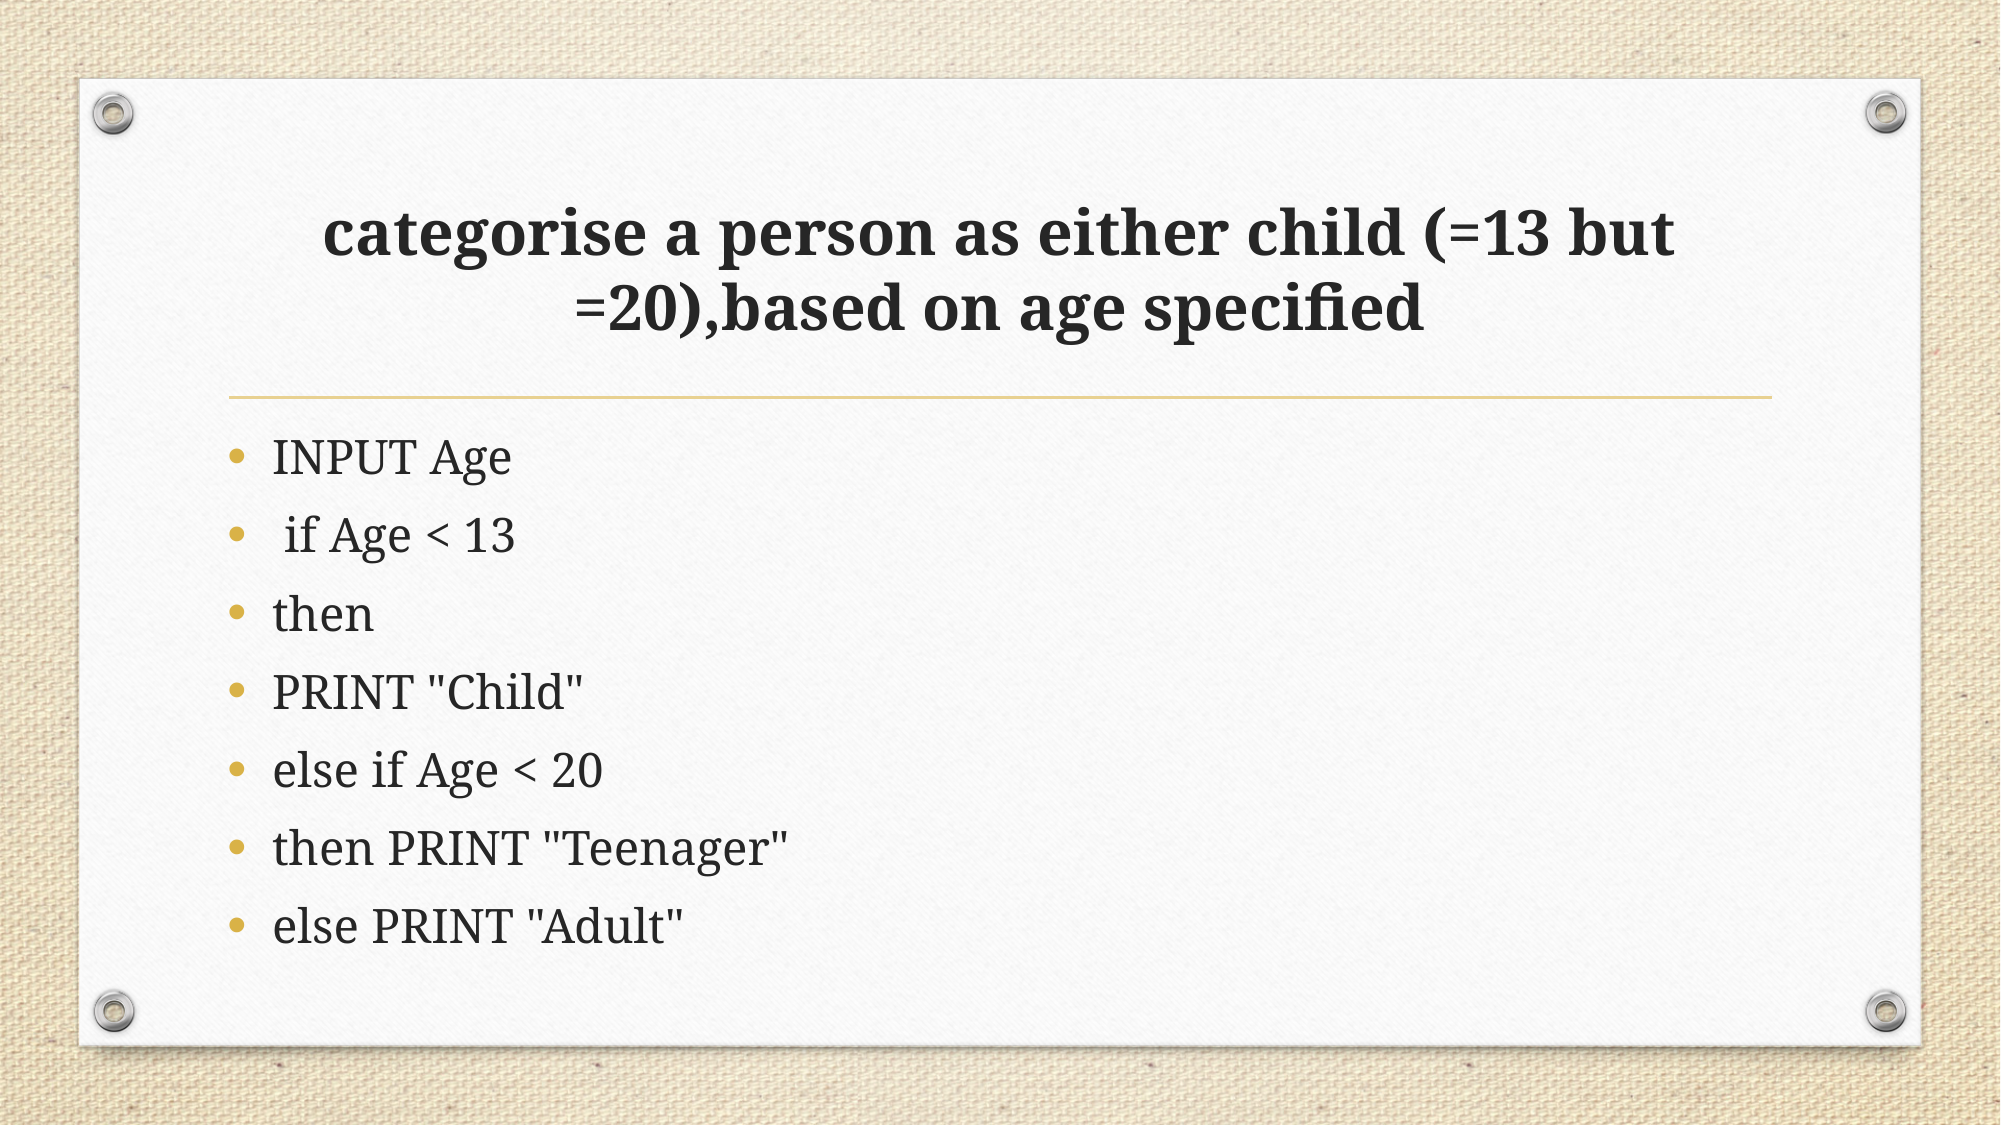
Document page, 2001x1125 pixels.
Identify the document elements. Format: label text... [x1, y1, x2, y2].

list INPUT Age if Age < 13 then PRINT "Child" else if Age < 20 then PRINT "Teenager" else PRINT "Adult" [212, 419, 1788, 964]
title categorise a person as either child (=13 but =20),based on age specified [212, 161, 1788, 375]
picture [0, 0, 2001, 1125]
